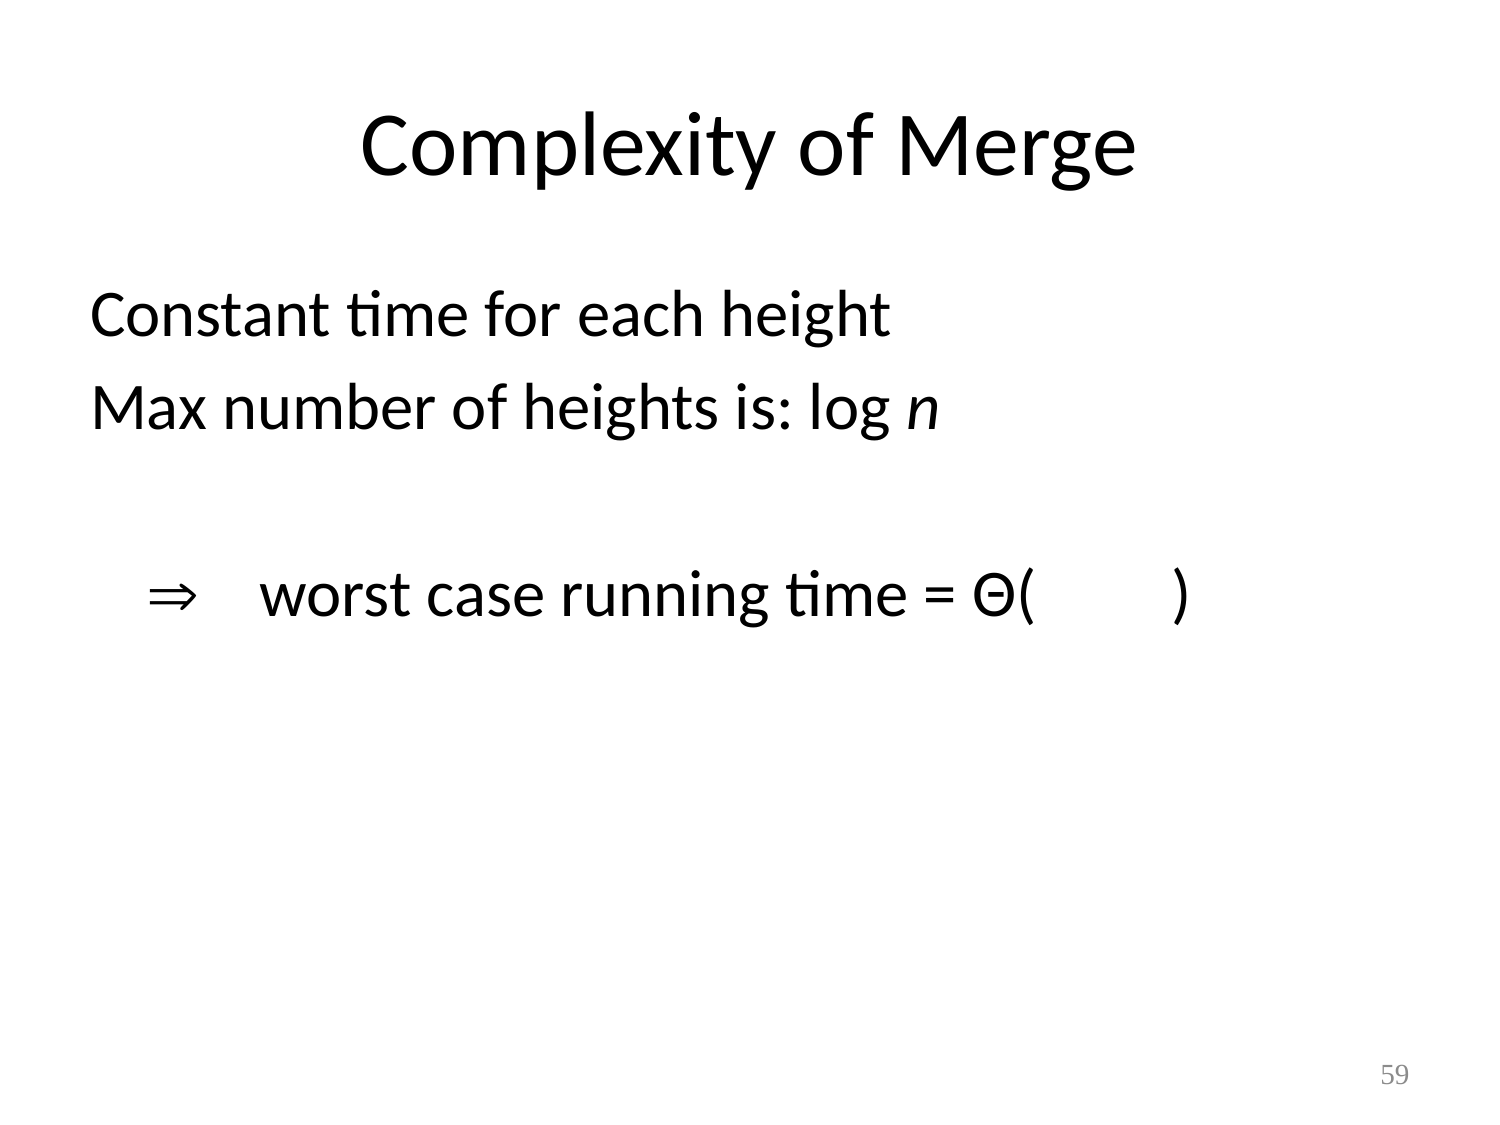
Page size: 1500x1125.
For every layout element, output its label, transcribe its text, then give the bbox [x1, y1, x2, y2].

list Constant time for each height Max number of heights is: log n  worst case running time = Θ( ) [75, 262, 1425, 1005]
title Complexity of Merge [75, 45, 1425, 233]
slide_number 59 [1074, 1042, 1425, 1103]
